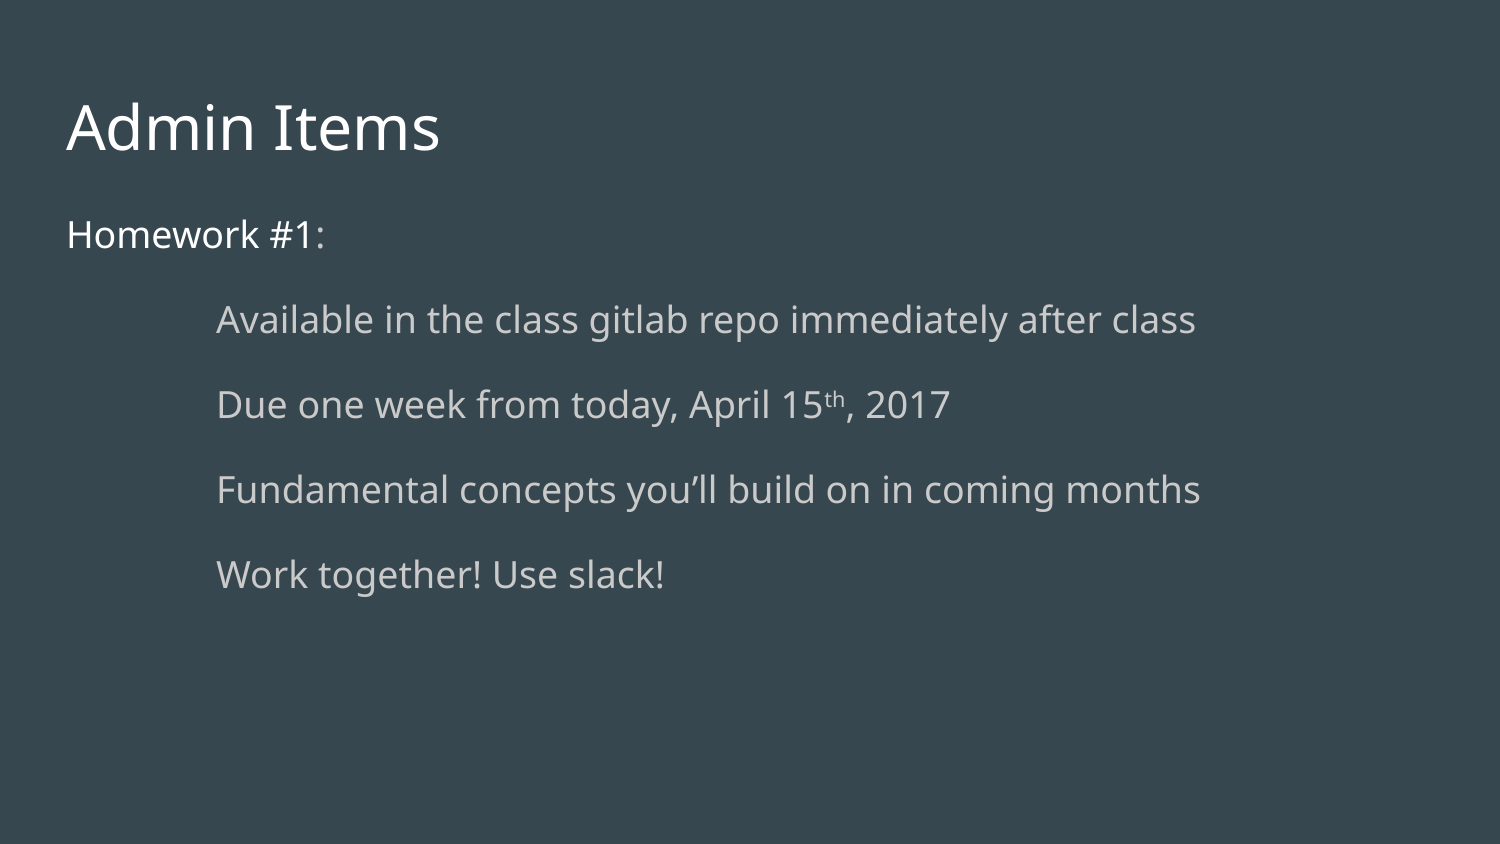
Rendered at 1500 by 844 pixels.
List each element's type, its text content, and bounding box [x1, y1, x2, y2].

list Homework #1: Available in the class gitlab repo immediately after class Due one week from today, April 15th, 2017 Fundamental concepts you’ll build on in coming months Work together! Use slack! [51, 189, 1449, 750]
title Admin Items [51, 72, 1449, 167]
